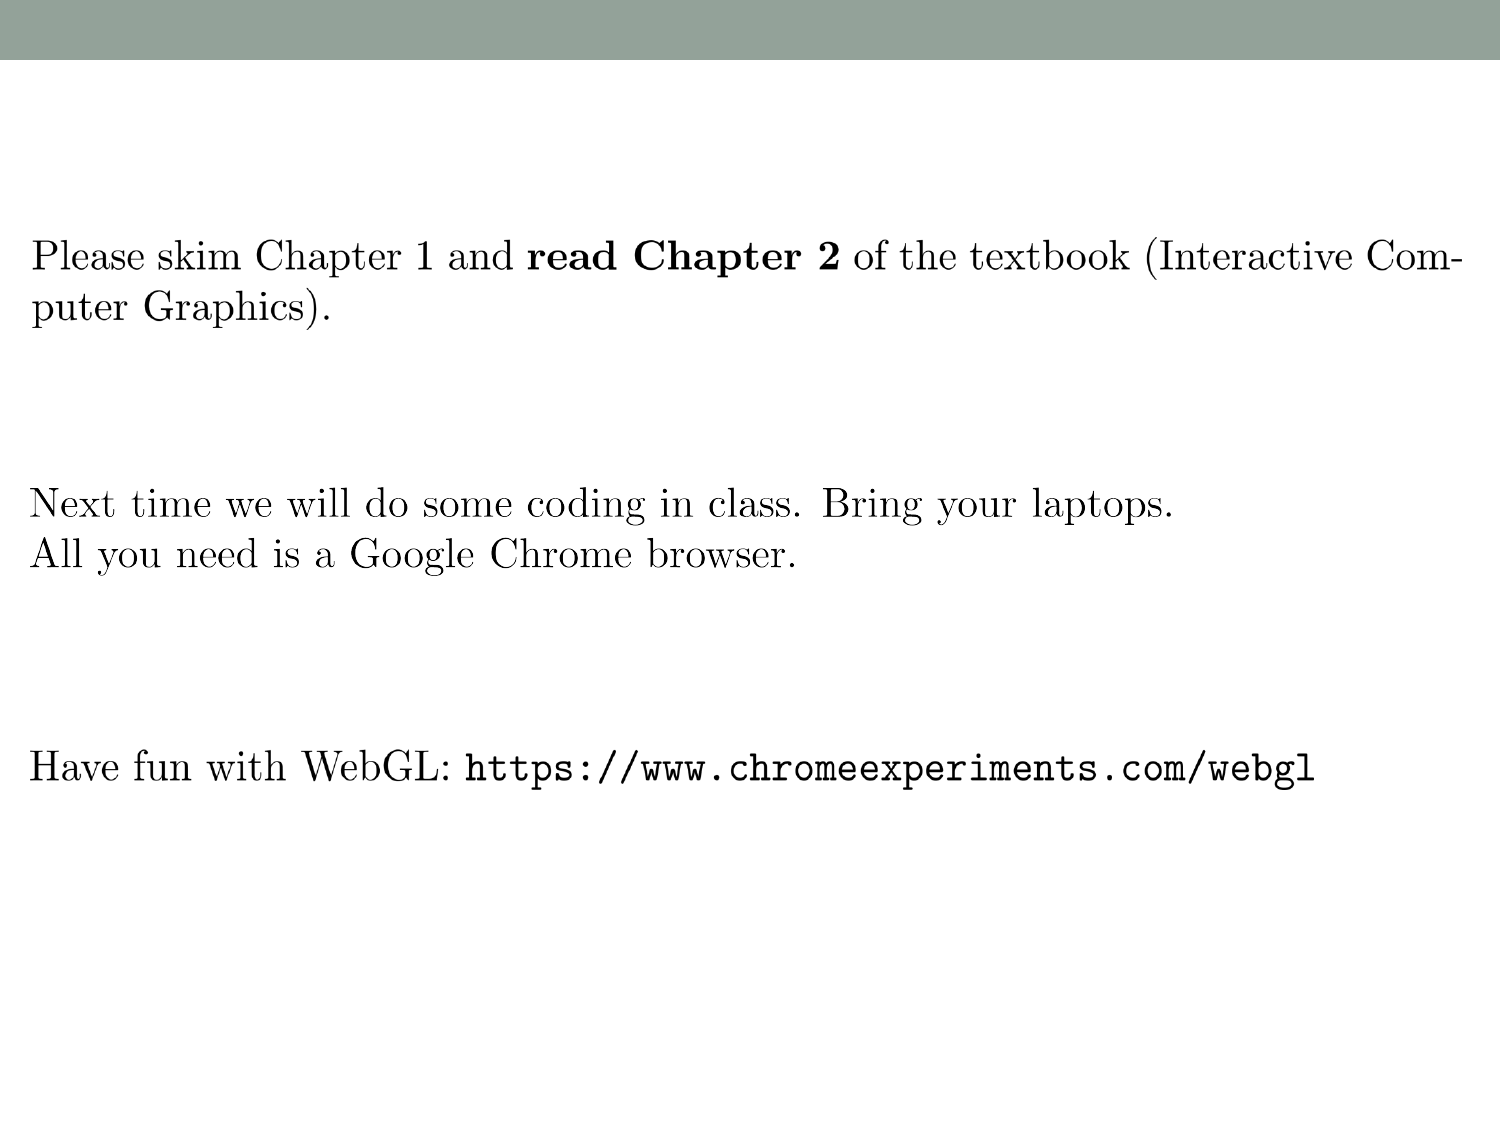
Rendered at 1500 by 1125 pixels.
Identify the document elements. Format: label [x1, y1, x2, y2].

picture [30, 749, 1314, 790]
picture [32, 237, 1463, 330]
picture [30, 487, 1171, 576]
